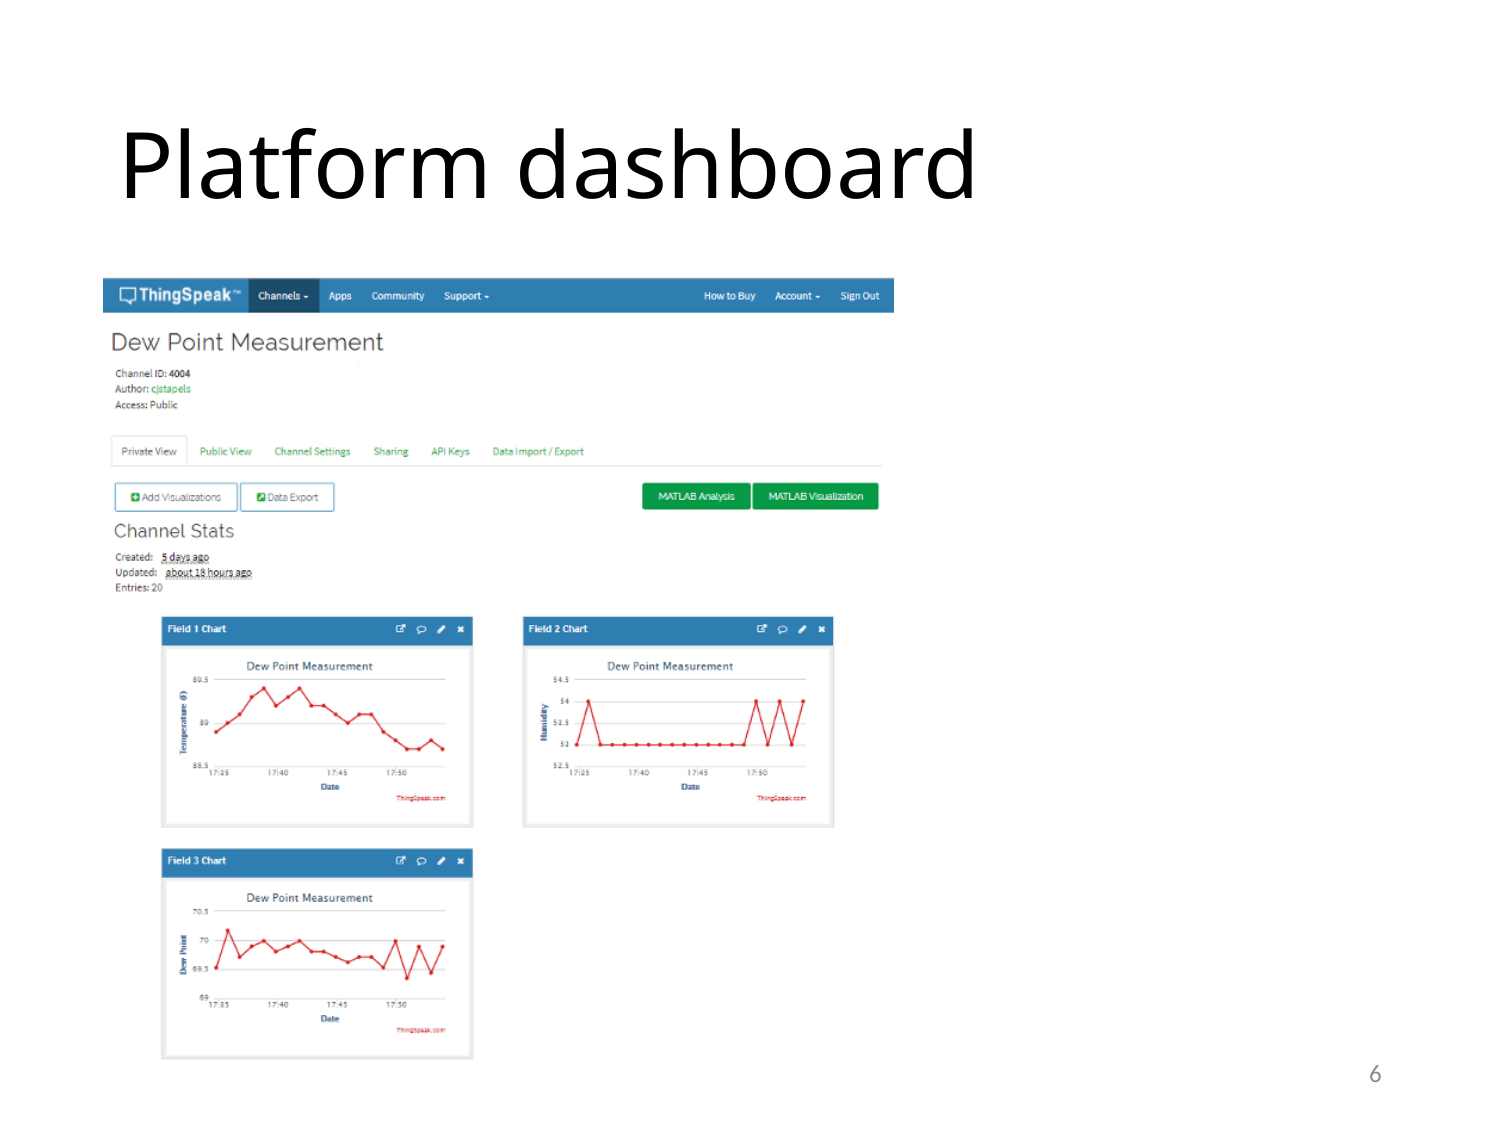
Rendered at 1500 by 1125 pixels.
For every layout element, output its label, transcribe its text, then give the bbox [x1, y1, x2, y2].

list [103, 277, 894, 1070]
title Platform dashboard [103, 59, 1397, 278]
slide_number 6 [1059, 1042, 1397, 1103]
